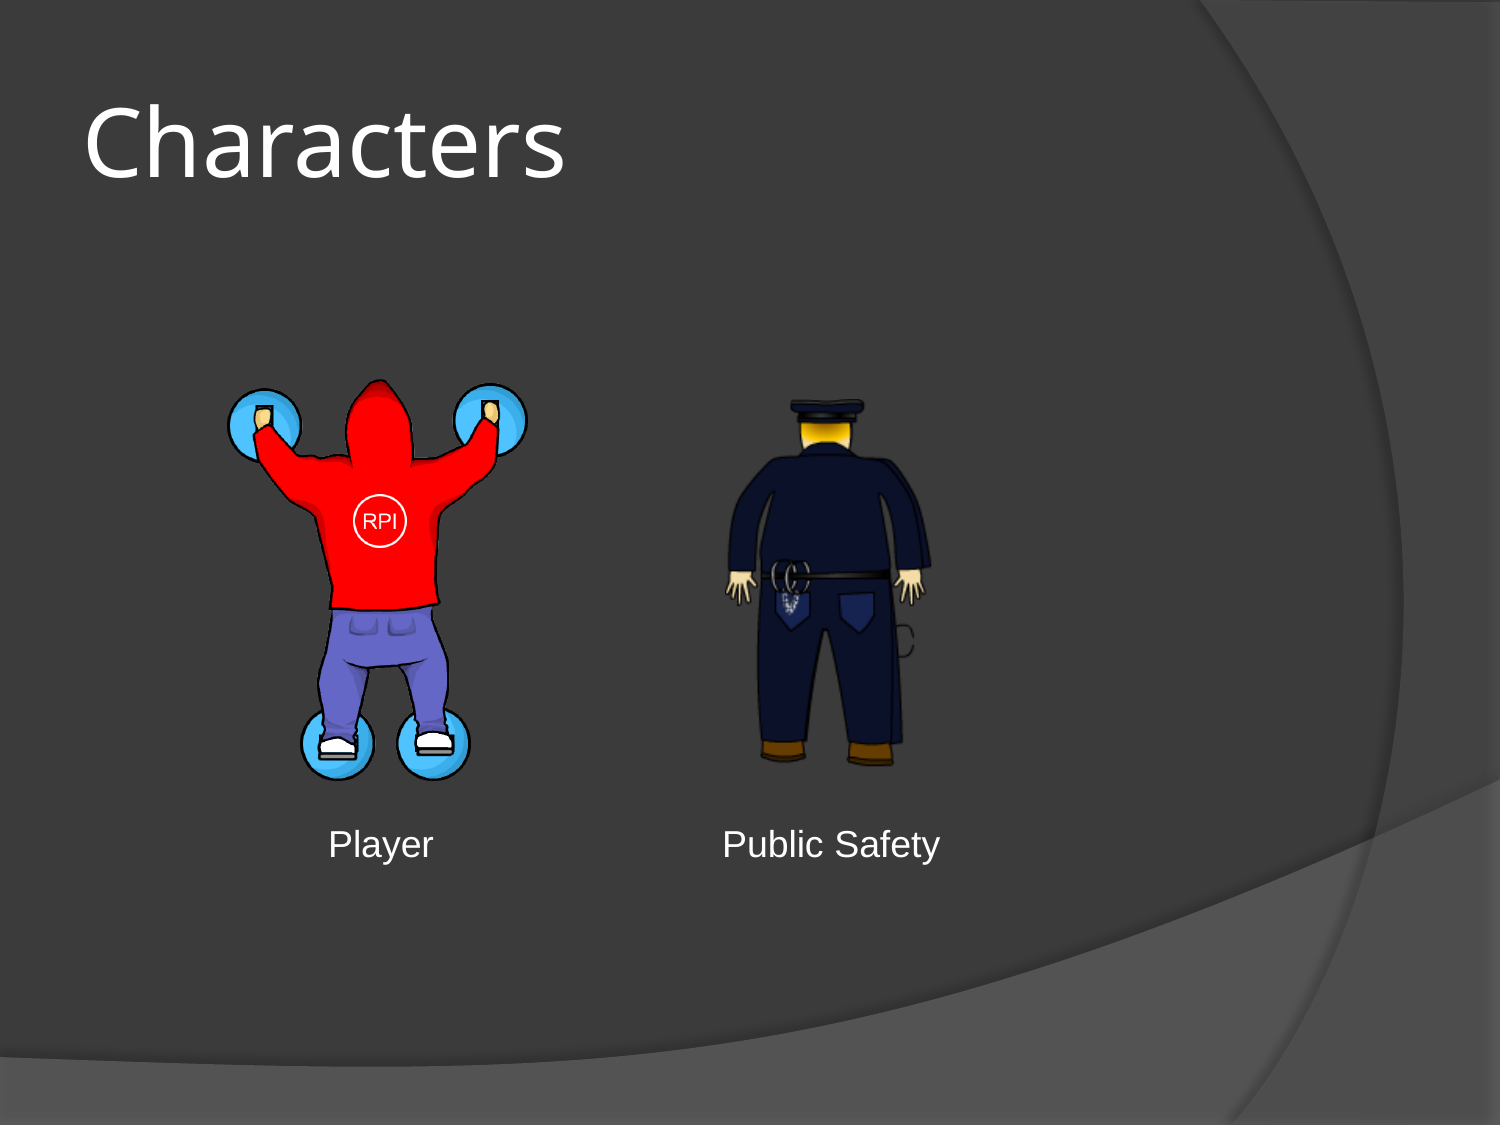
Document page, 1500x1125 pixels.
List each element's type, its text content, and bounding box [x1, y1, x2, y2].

picture [724, 399, 934, 768]
text_box Public Safety [699, 812, 963, 873]
picture [174, 337, 588, 822]
title Characters [75, 45, 1300, 233]
text_box Player [249, 832, 513, 873]
